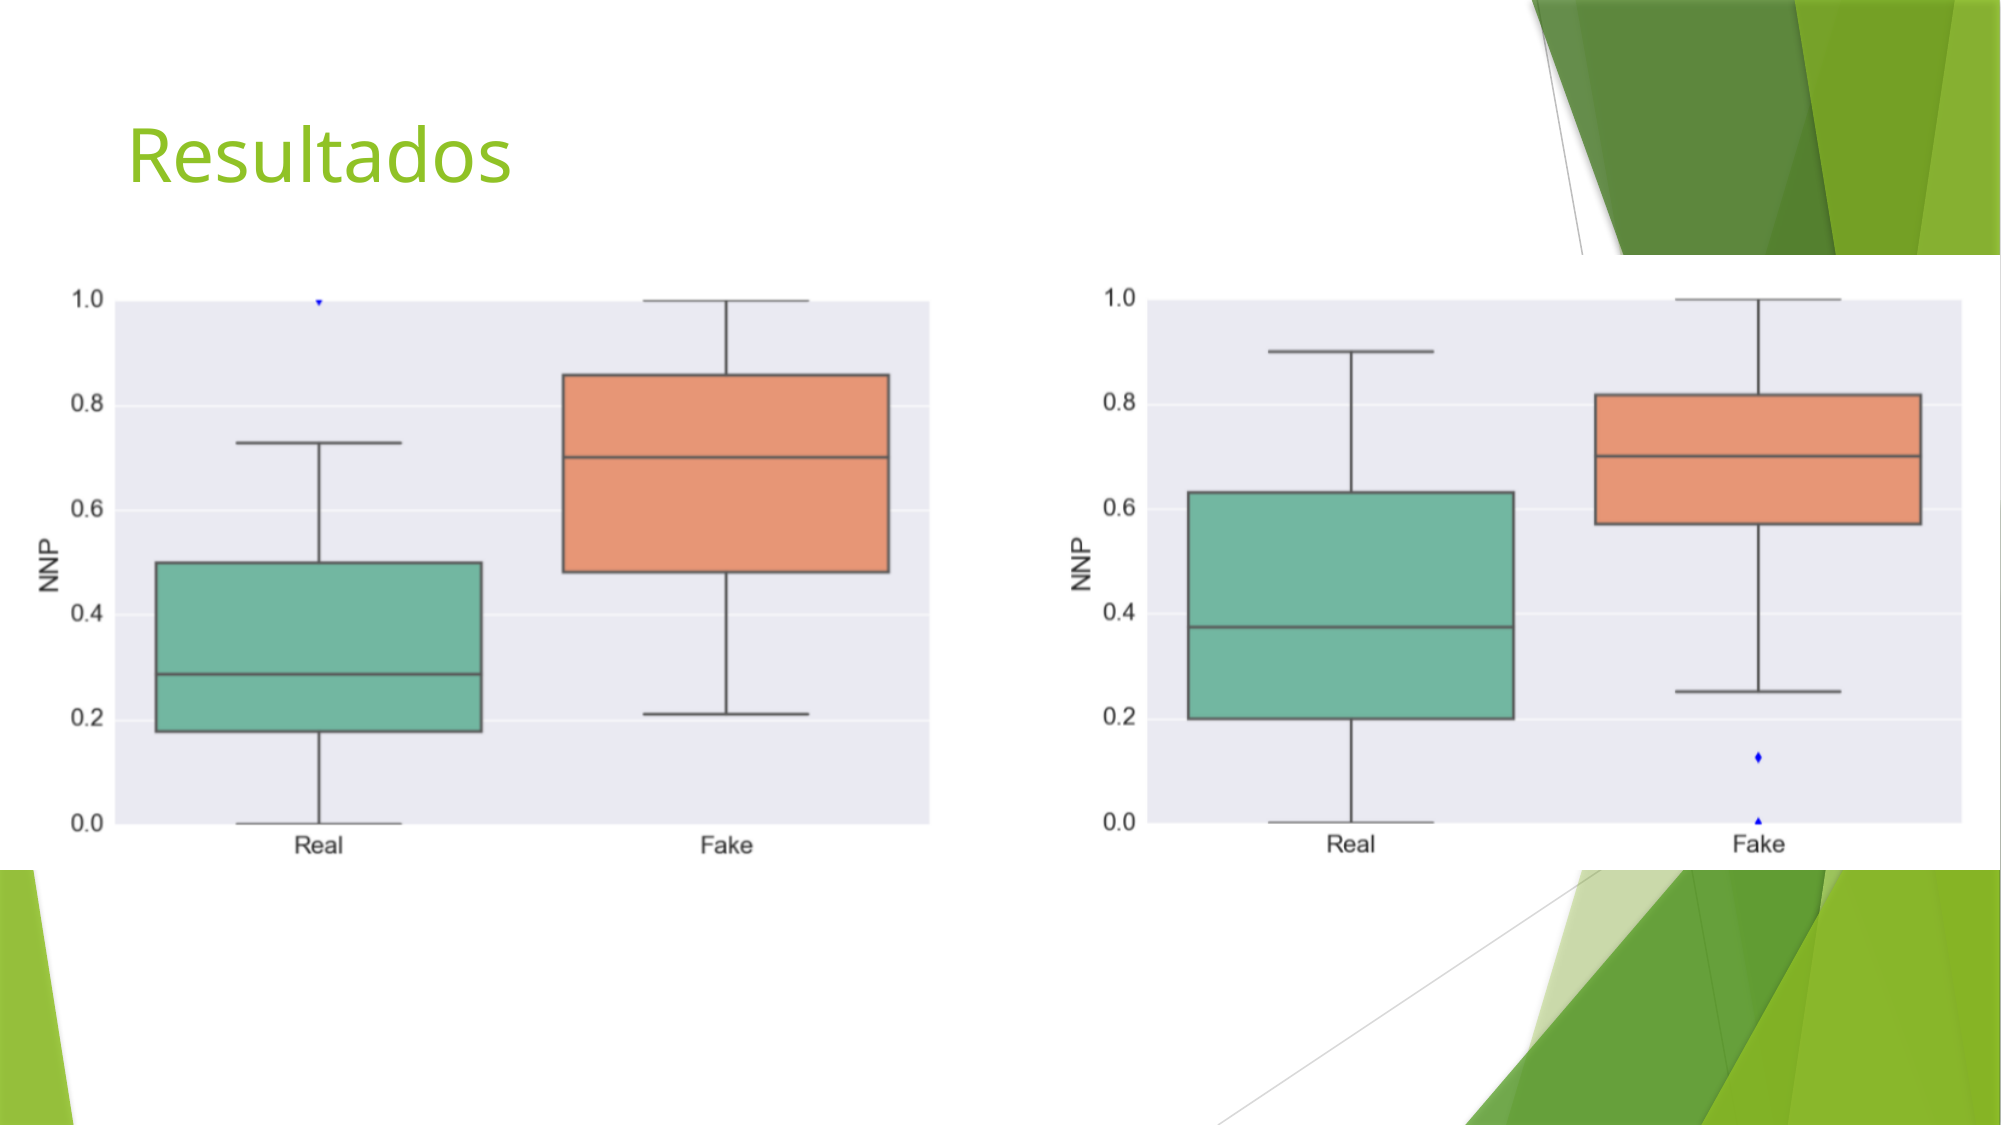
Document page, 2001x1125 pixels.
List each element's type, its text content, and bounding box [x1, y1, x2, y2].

picture [0, 255, 2000, 870]
title Resultados [111, 99, 1522, 252]
